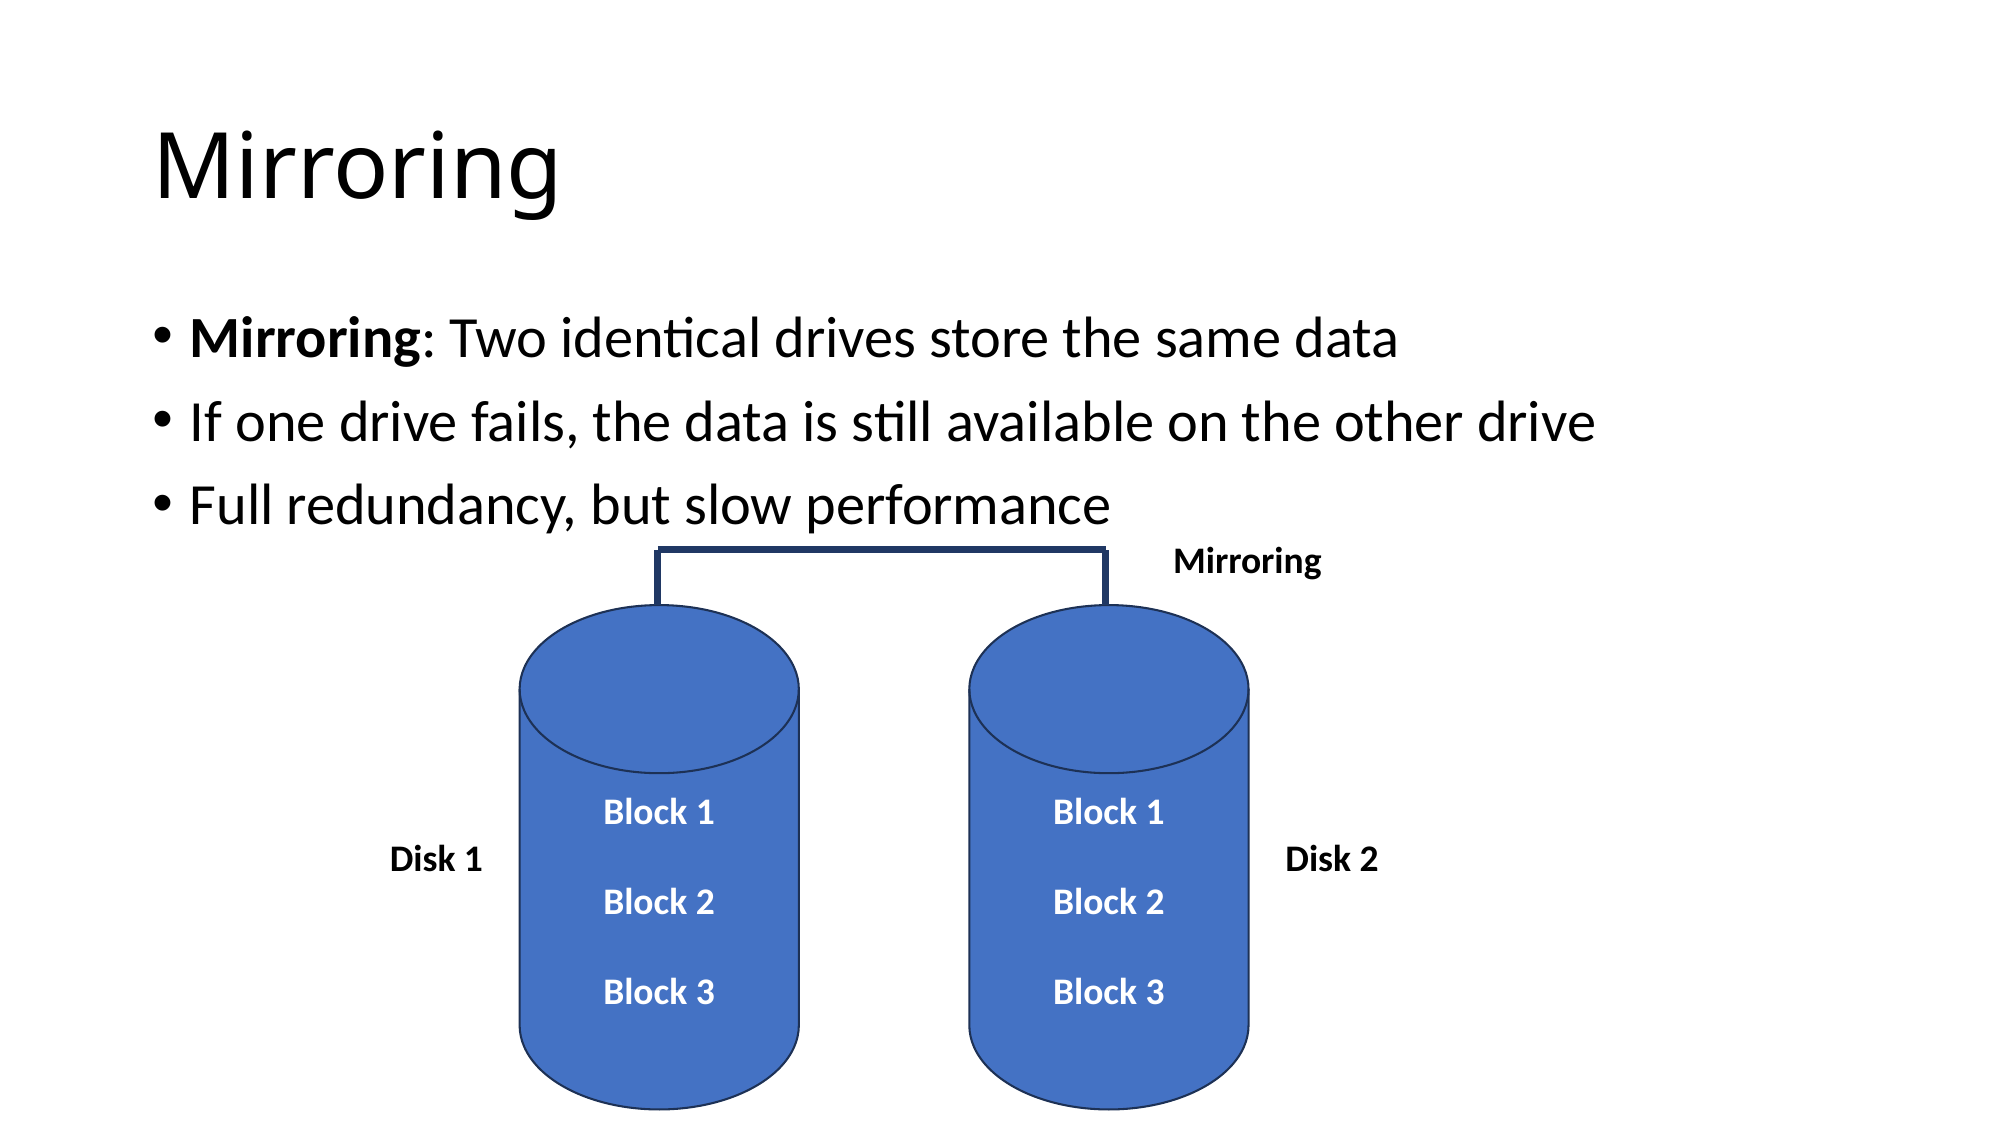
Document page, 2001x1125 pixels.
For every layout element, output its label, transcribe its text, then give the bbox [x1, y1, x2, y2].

text_box Disk 1 [324, 826, 549, 887]
text_box Block 1 Block 2 Block 3 [518, 604, 800, 1111]
text_box Disk 2 [1220, 826, 1445, 887]
text_box Mirroring [1137, 528, 1357, 589]
list Mirroring: Two identical drives store the same data If one drive fails, the data is still available on the other drive Full redundancy, but slow performance [137, 299, 1863, 1014]
text_box Block 1 Block 2 Block 3 [968, 604, 1250, 1111]
title Mirroring [137, 59, 1863, 278]
